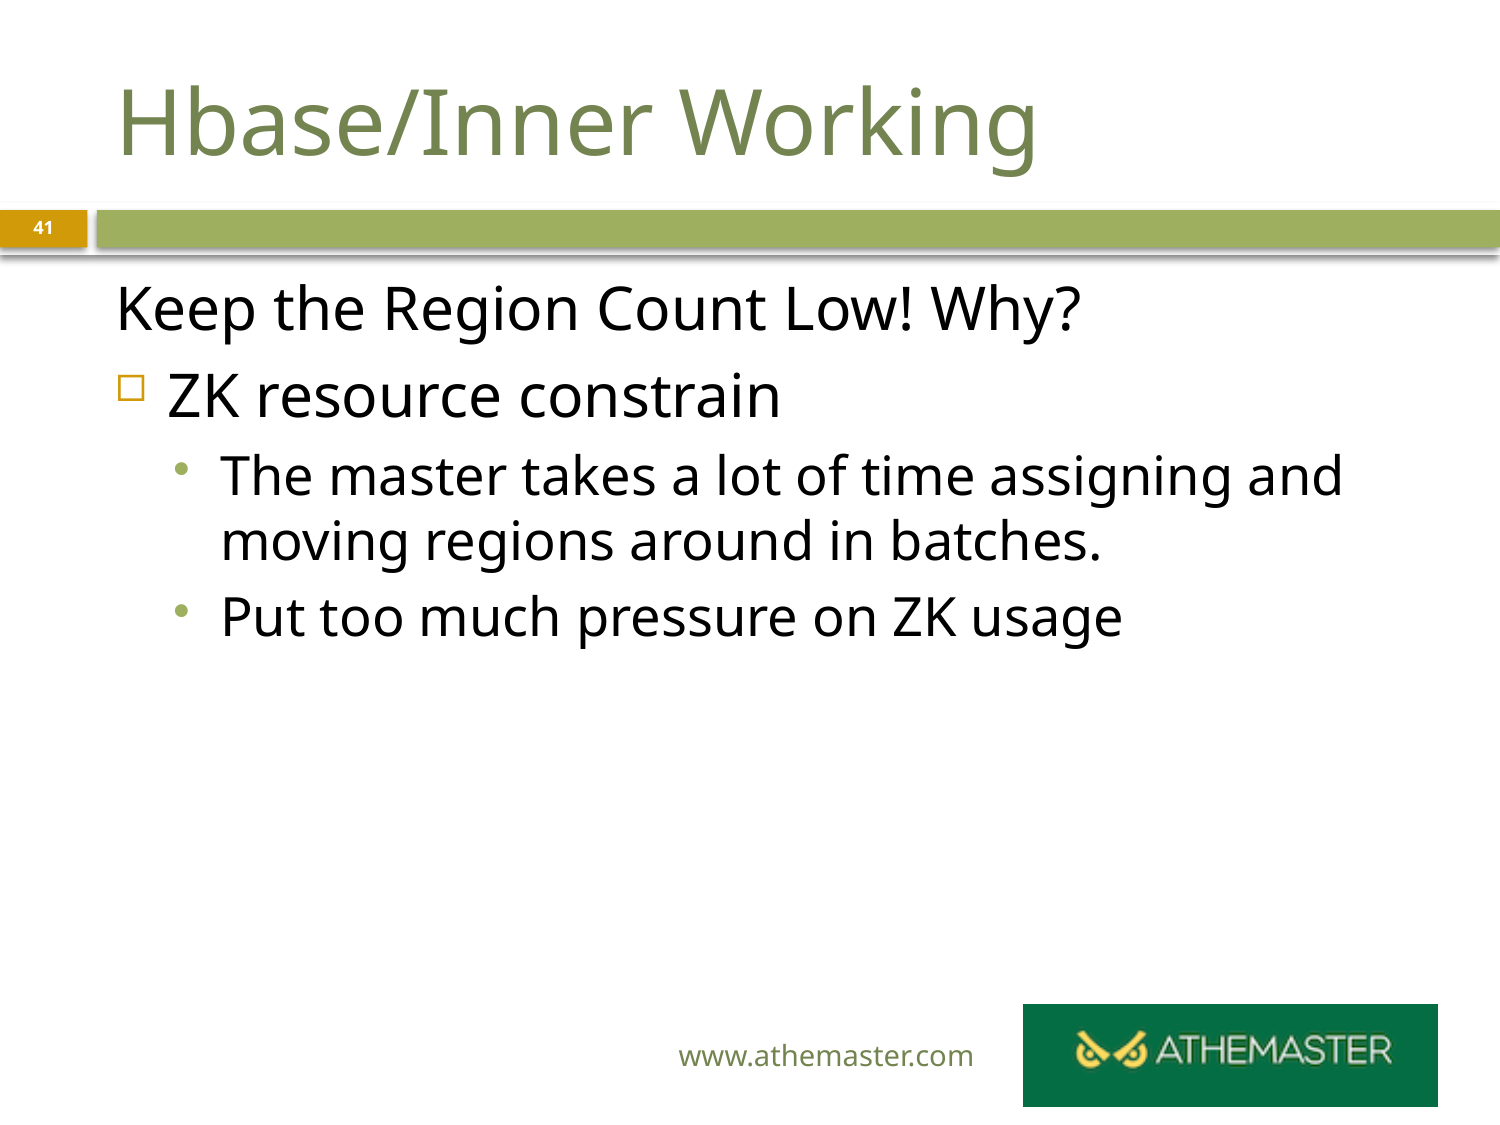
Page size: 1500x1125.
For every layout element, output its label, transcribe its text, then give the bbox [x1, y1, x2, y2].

footer www.athemaster.com [99, 1024, 990, 1085]
picture [1023, 1004, 1438, 1107]
slide_number 41 [0, 208, 88, 249]
list Keep the Region Count Low! Why? ZK resource constrain The master takes a lot of time assigning and moving regions around in batches. Put too much pressure on ZK usage [100, 262, 1438, 1000]
title Hbase/Inner Working [100, 37, 1438, 200]
